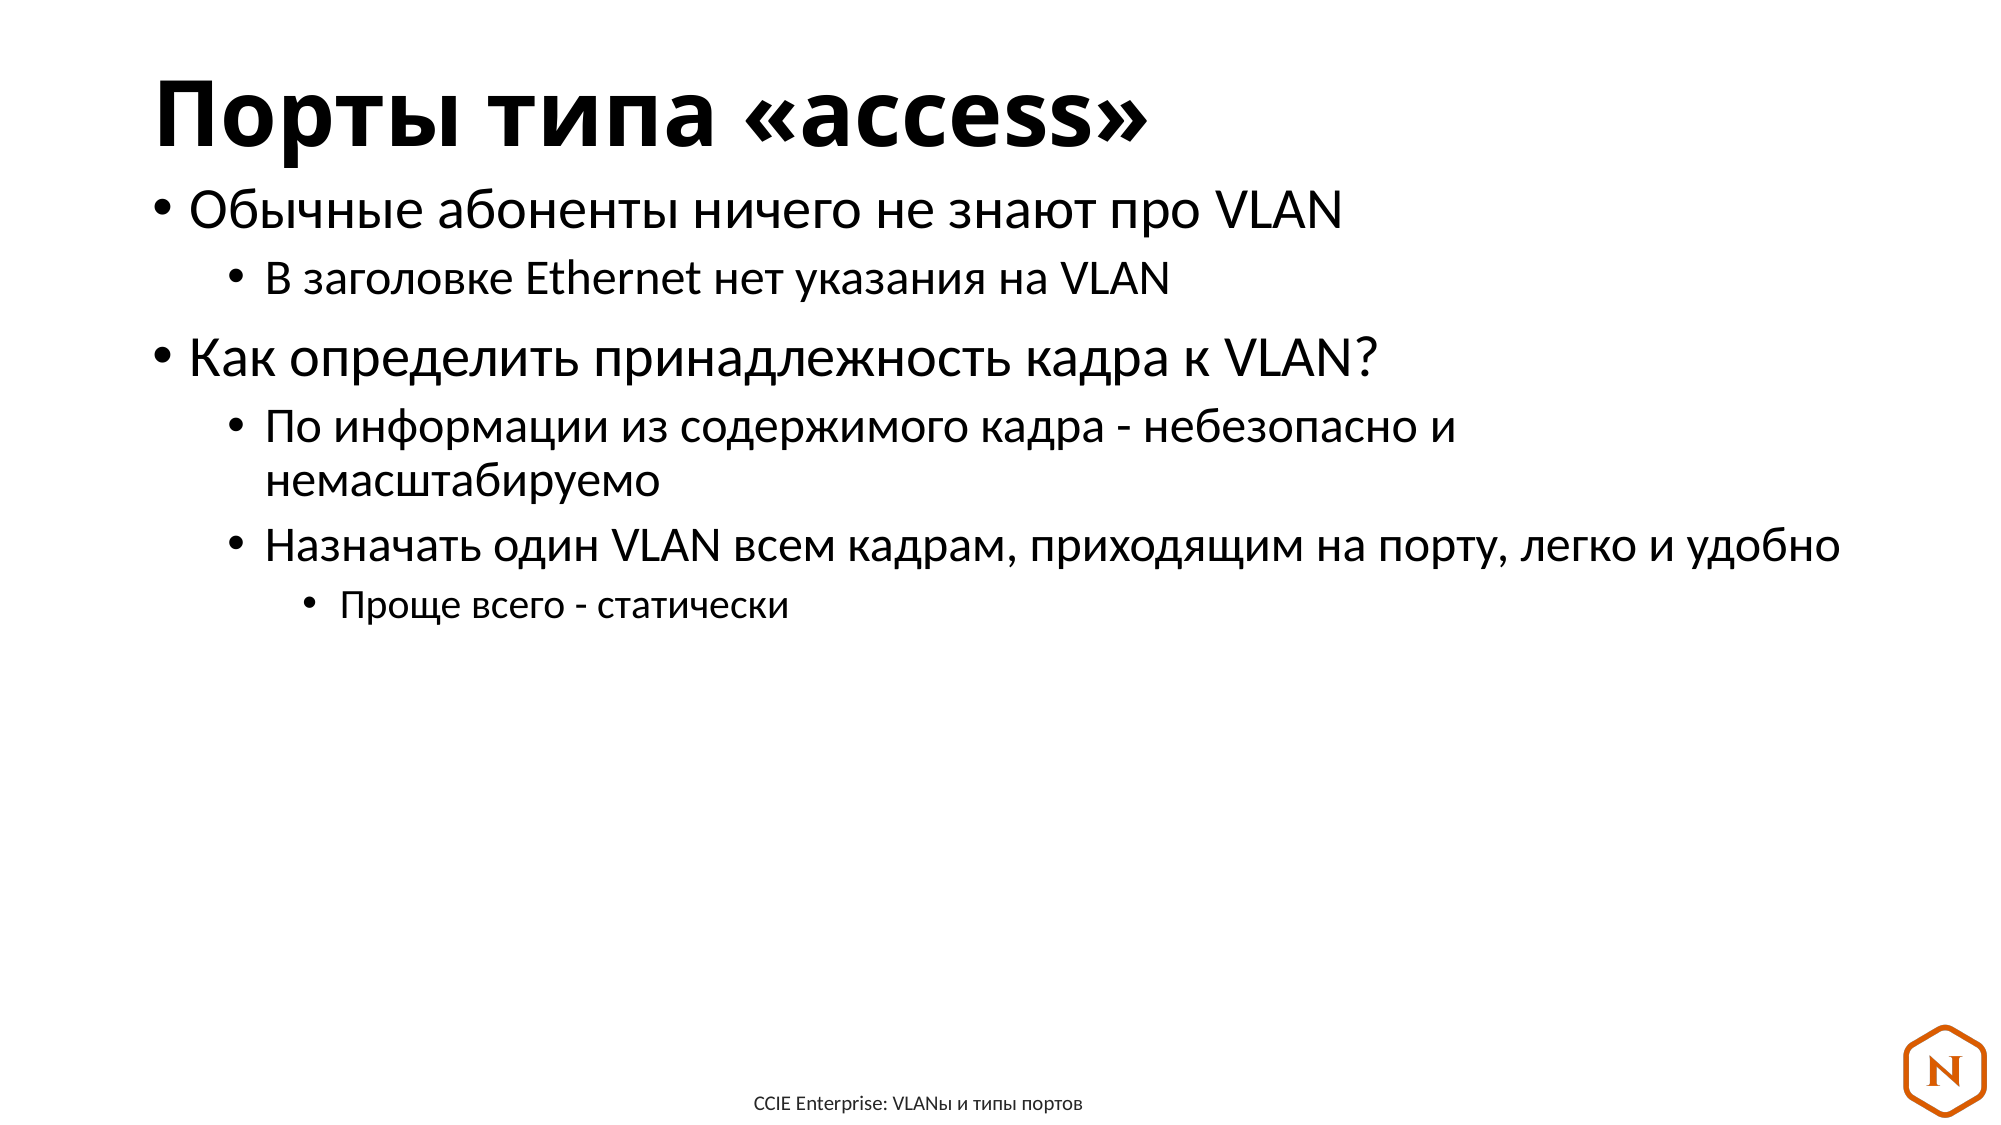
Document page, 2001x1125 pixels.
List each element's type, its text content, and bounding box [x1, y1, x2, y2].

picture [1890, 1014, 2000, 1125]
list Обычные абоненты ничего не знают про VLAN В заголовке Ethernet нет указания на VLAN Как определить принадлежность кадра к VLAN? По информации из содержимого кадра - небезопасно и немасштабируемо Назначать один VLAN всем кадрам, приходящим на порту, легко и удобно Проще всего - статически [137, 171, 1863, 1014]
title Порты типа «access» [137, 59, 1863, 171]
footer CCIE Enterprise: VLANы и типы портов [738, 1082, 1176, 1125]
